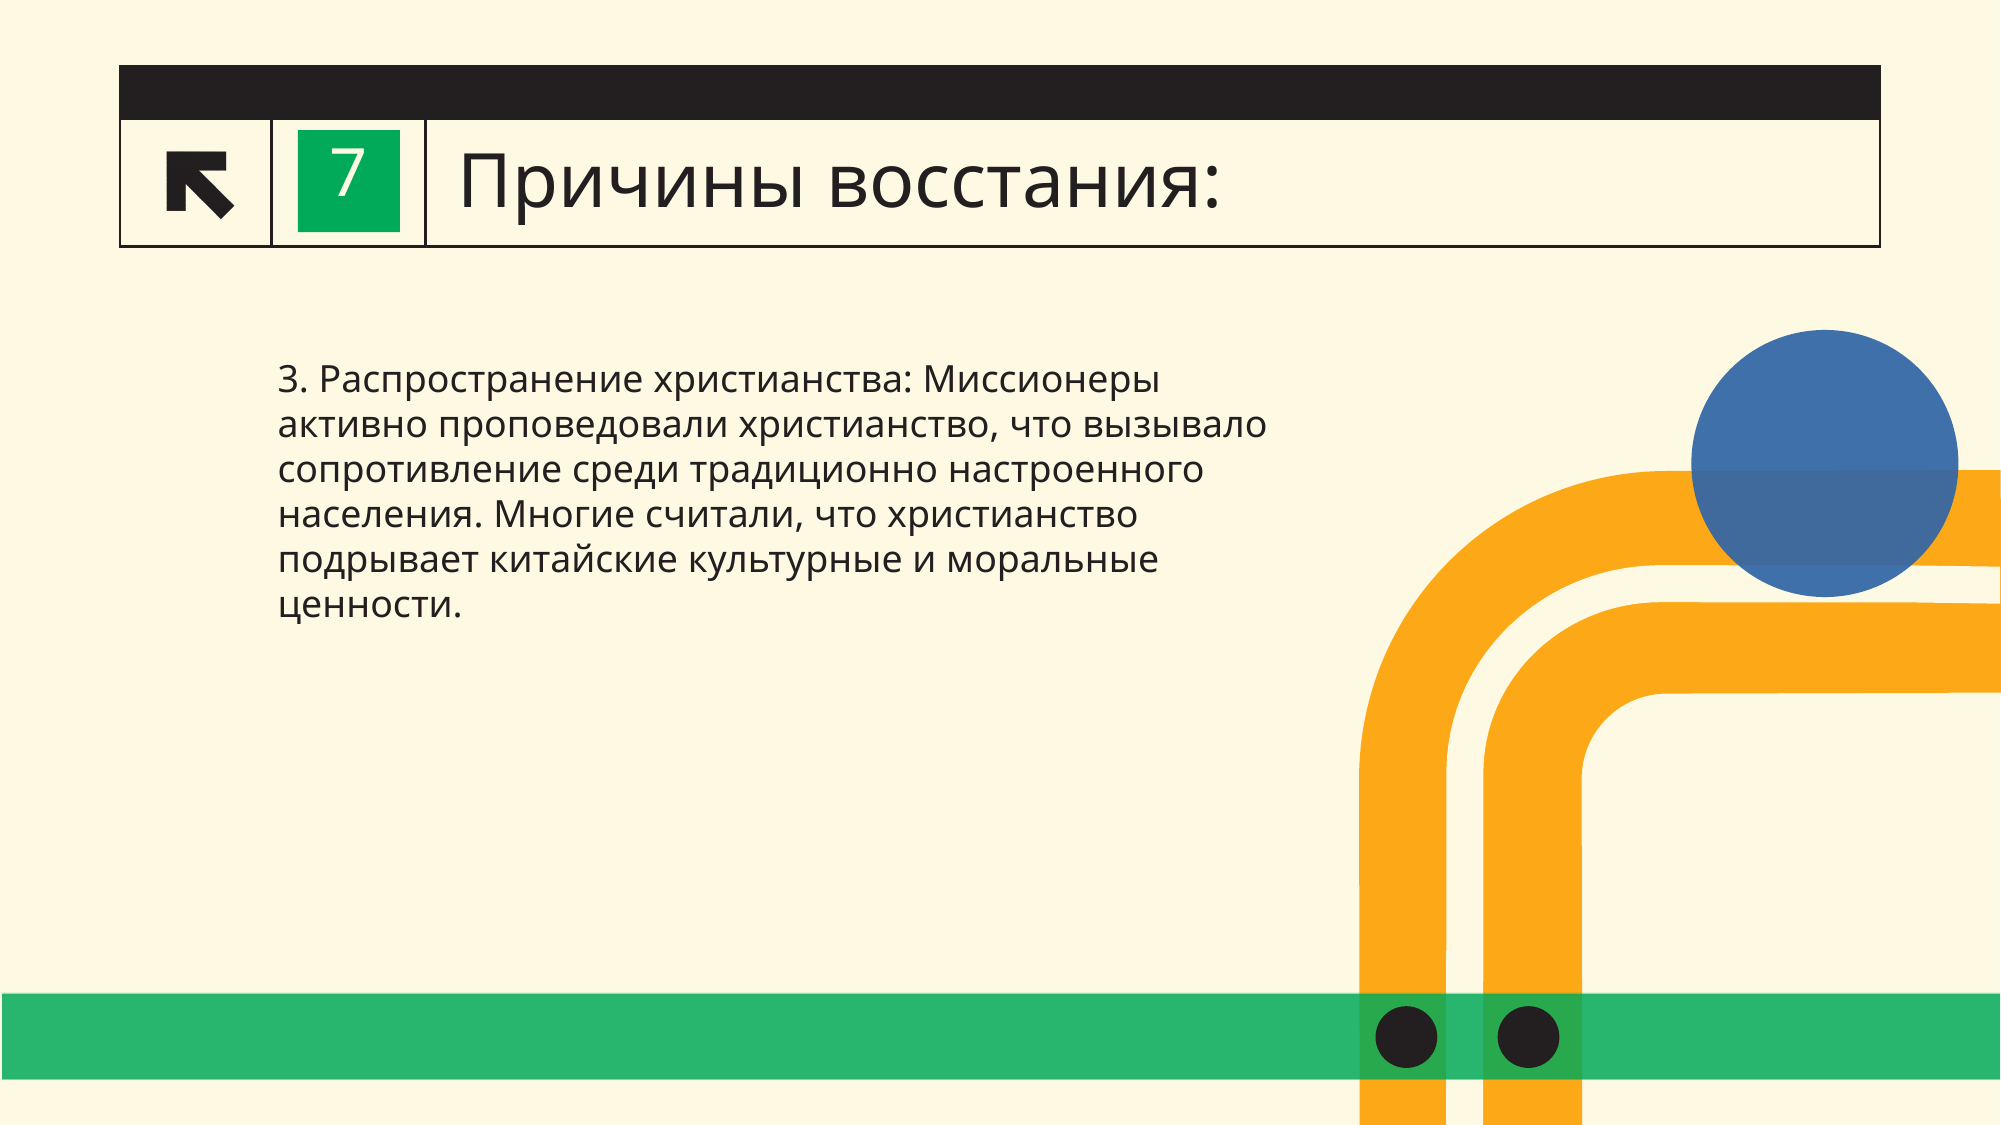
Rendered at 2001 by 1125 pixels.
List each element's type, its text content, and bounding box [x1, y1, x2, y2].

picture [2, 992, 2001, 1080]
title Причины восстания: [442, 120, 1880, 248]
list 3. Распространение христианства: Миссионеры активно проповедовали христианство, что вызывало сопротивление среди традиционно настроенного населения. Многие считали, что христианство подрывает китайские культурные и моральные ценности. [262, 348, 1331, 935]
list 7 [297, 130, 400, 233]
picture [121, 105, 273, 258]
